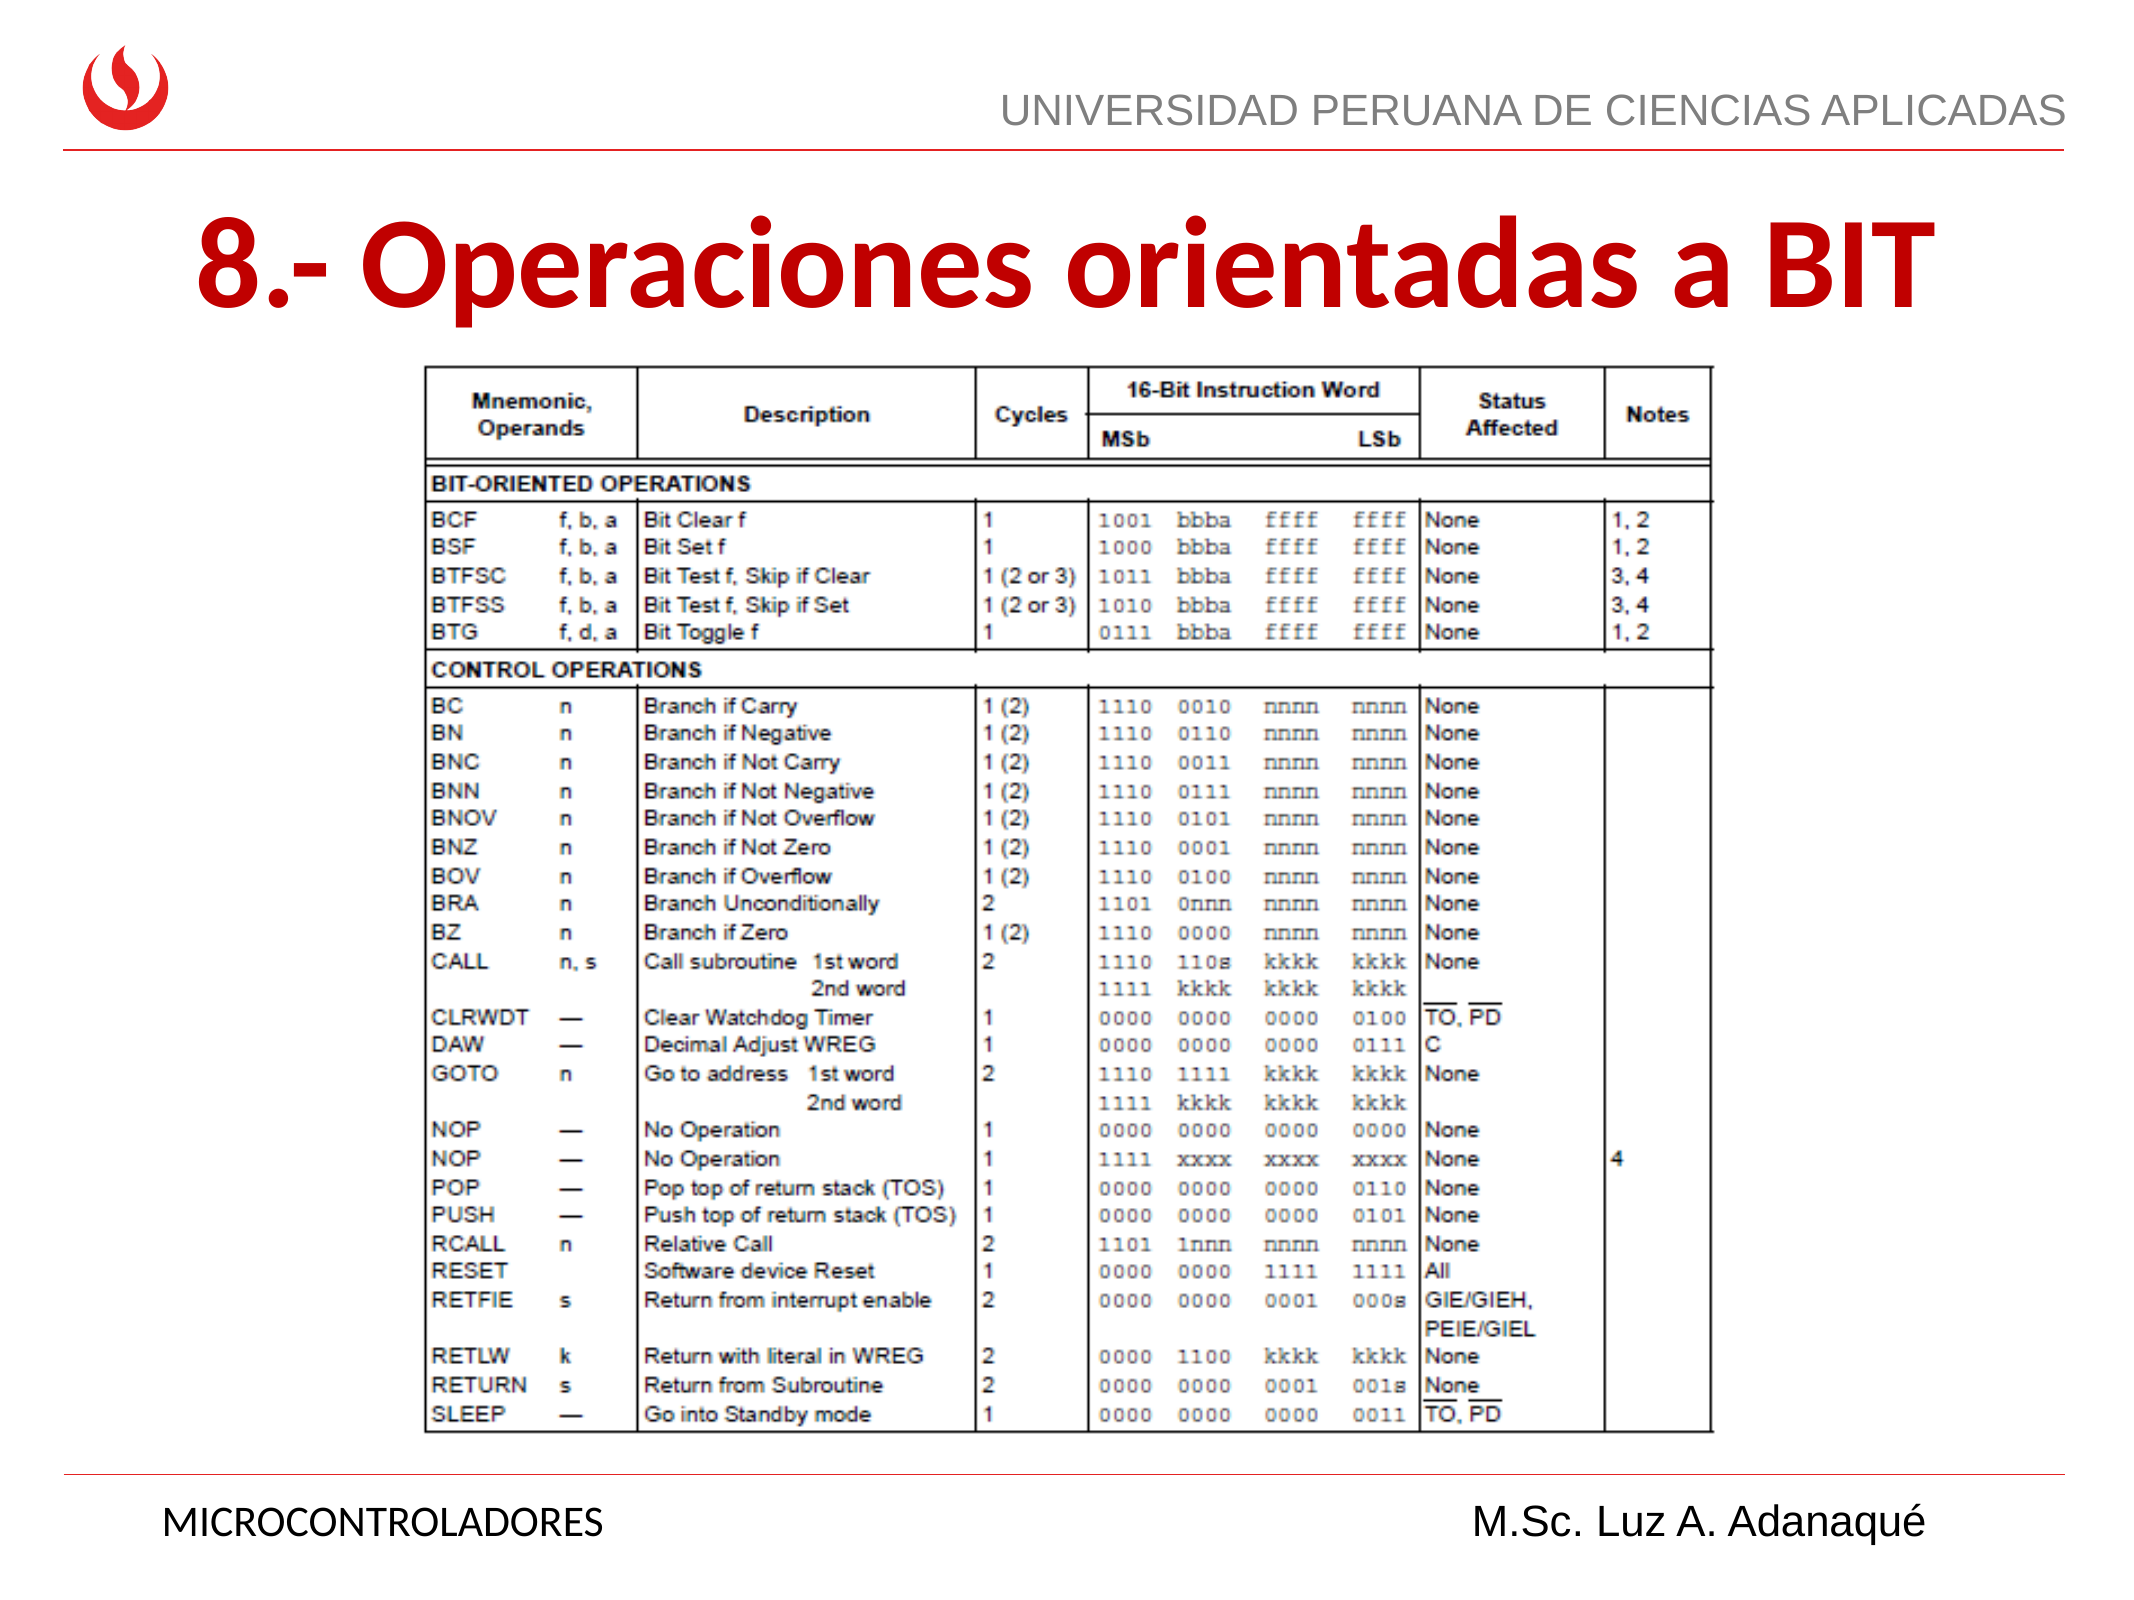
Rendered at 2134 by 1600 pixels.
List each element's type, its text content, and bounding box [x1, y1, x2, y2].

text_box [416, 362, 1717, 1438]
title 8.- Operaciones orientadas a BIT [146, 183, 1987, 348]
picture [53, 16, 197, 160]
